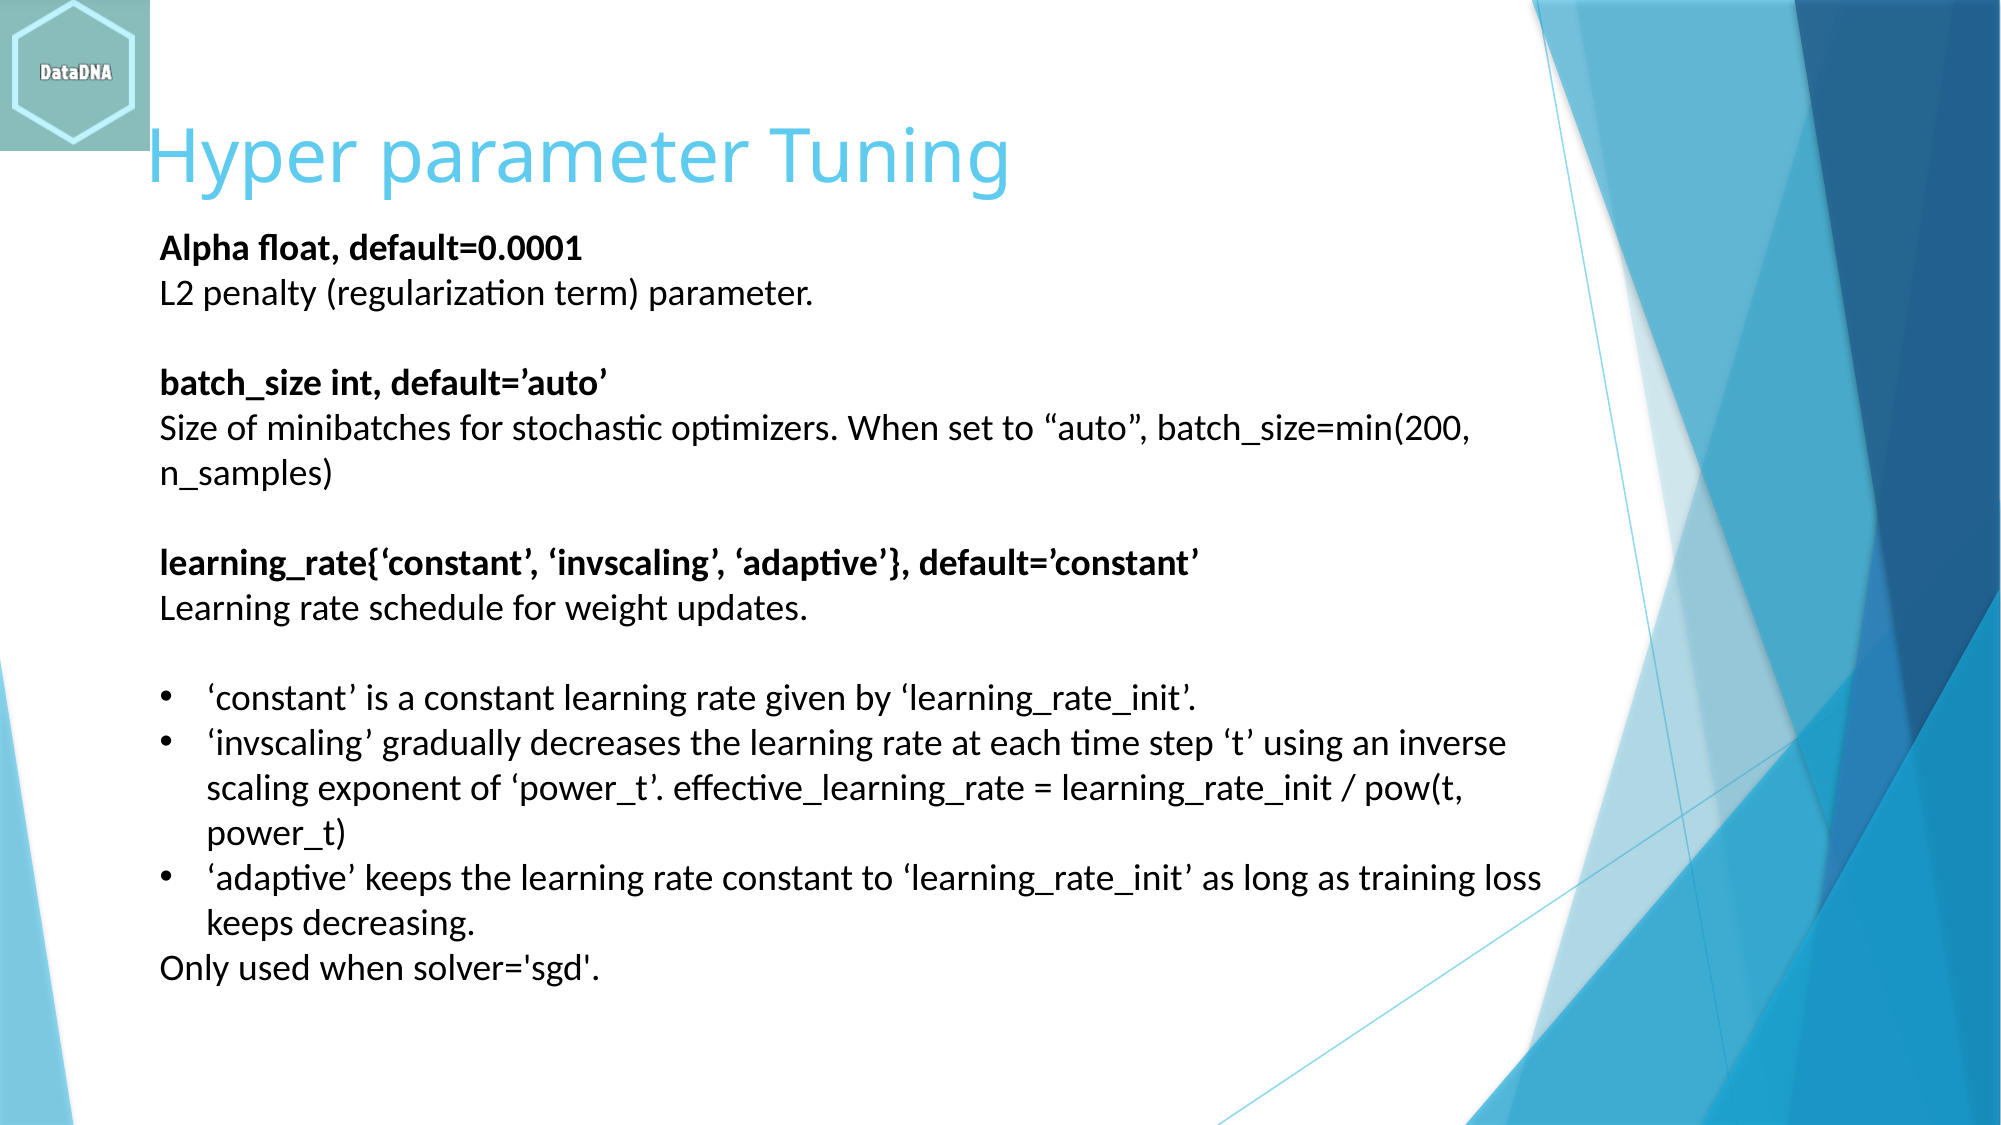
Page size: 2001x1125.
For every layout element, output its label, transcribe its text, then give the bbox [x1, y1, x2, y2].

title Hyper parameter Tuning [111, 99, 1522, 332]
text_box Alpha float, default=0.0001 L2 penalty (regularization term) parameter. batch_size int, default=’auto’ Size of minibatches for stochastic optimizers. When set to “auto”, batch_size=min(200, n_samples) learning_rate{‘constant’, ‘invscaling’, ‘adaptive’}, default=’constant’ Learning rate schedule for weight updates. ‘constant’ is a constant learning rate given by ‘learning_rate_init’. ‘invscaling’ gradually decreases the learning rate at each time step ‘t’ using an inverse scaling exponent of ‘power_t’. effective_learning_rate = learning_rate_init / pow(t, power_t) ‘adaptive’ keeps the learning rate constant to ‘learning_rate_init’ as long as training loss keeps decreasing. Only used when solver='sgd'. [144, 215, 1558, 996]
picture [0, 0, 150, 151]
